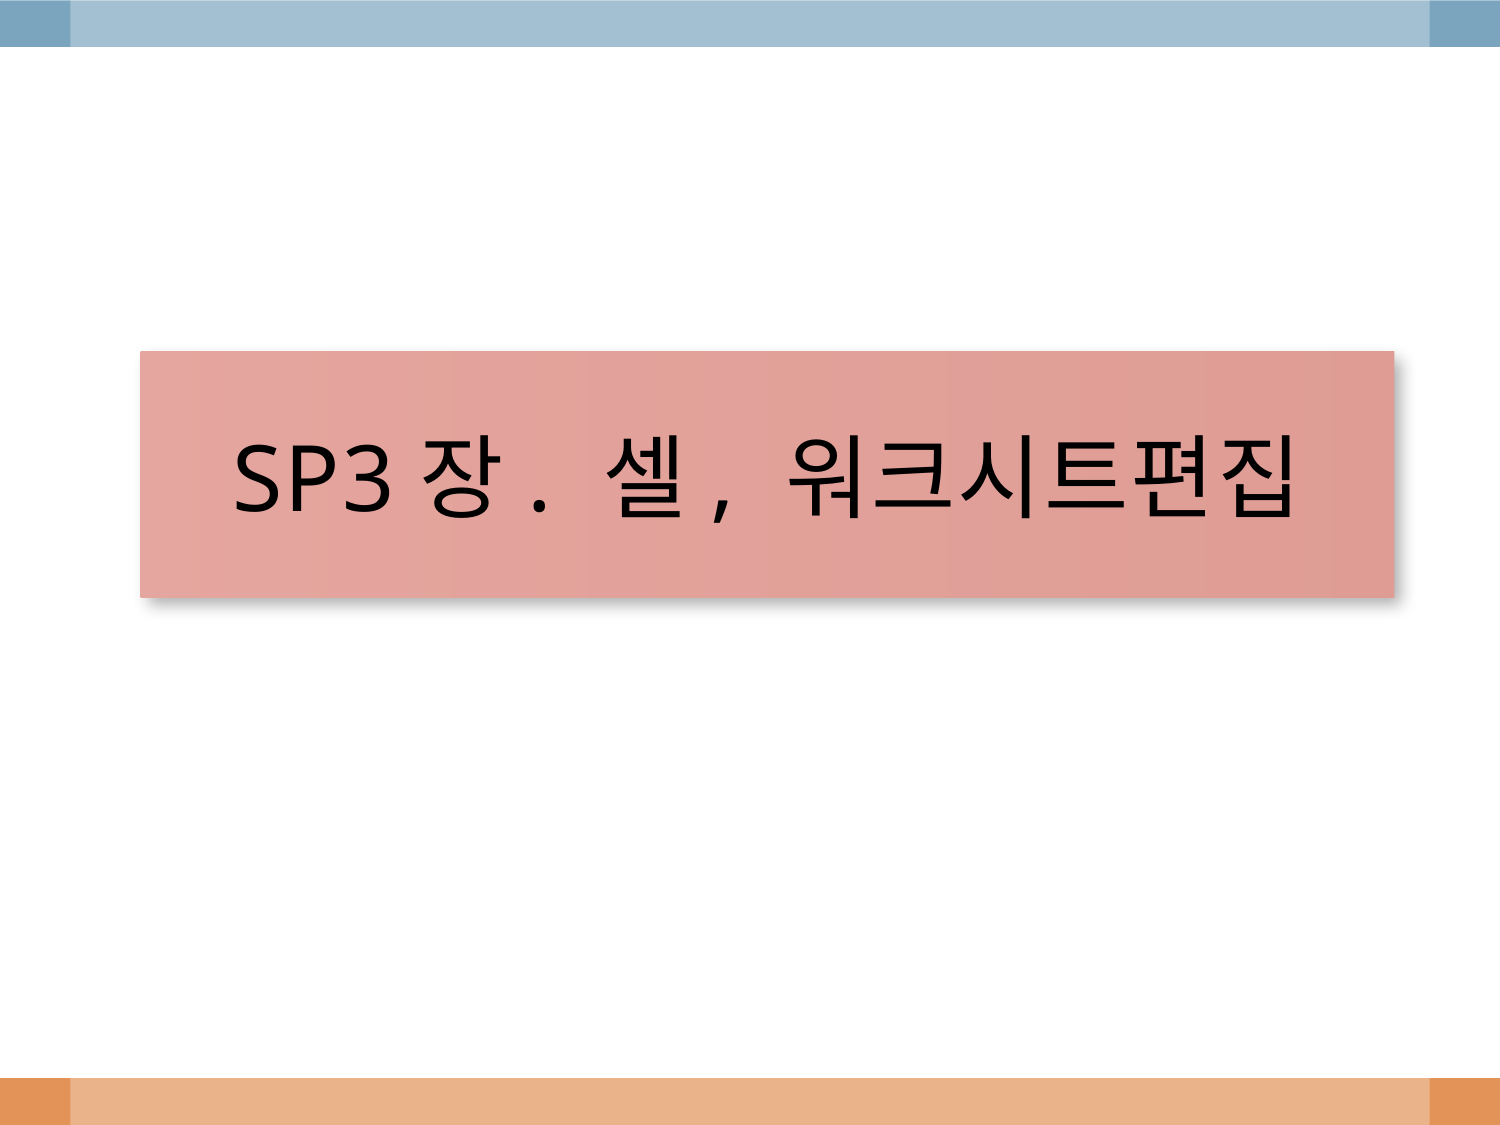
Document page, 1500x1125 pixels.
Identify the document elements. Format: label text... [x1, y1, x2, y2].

title SP3장. 셀, 워크시트편집 [140, 351, 1395, 598]
